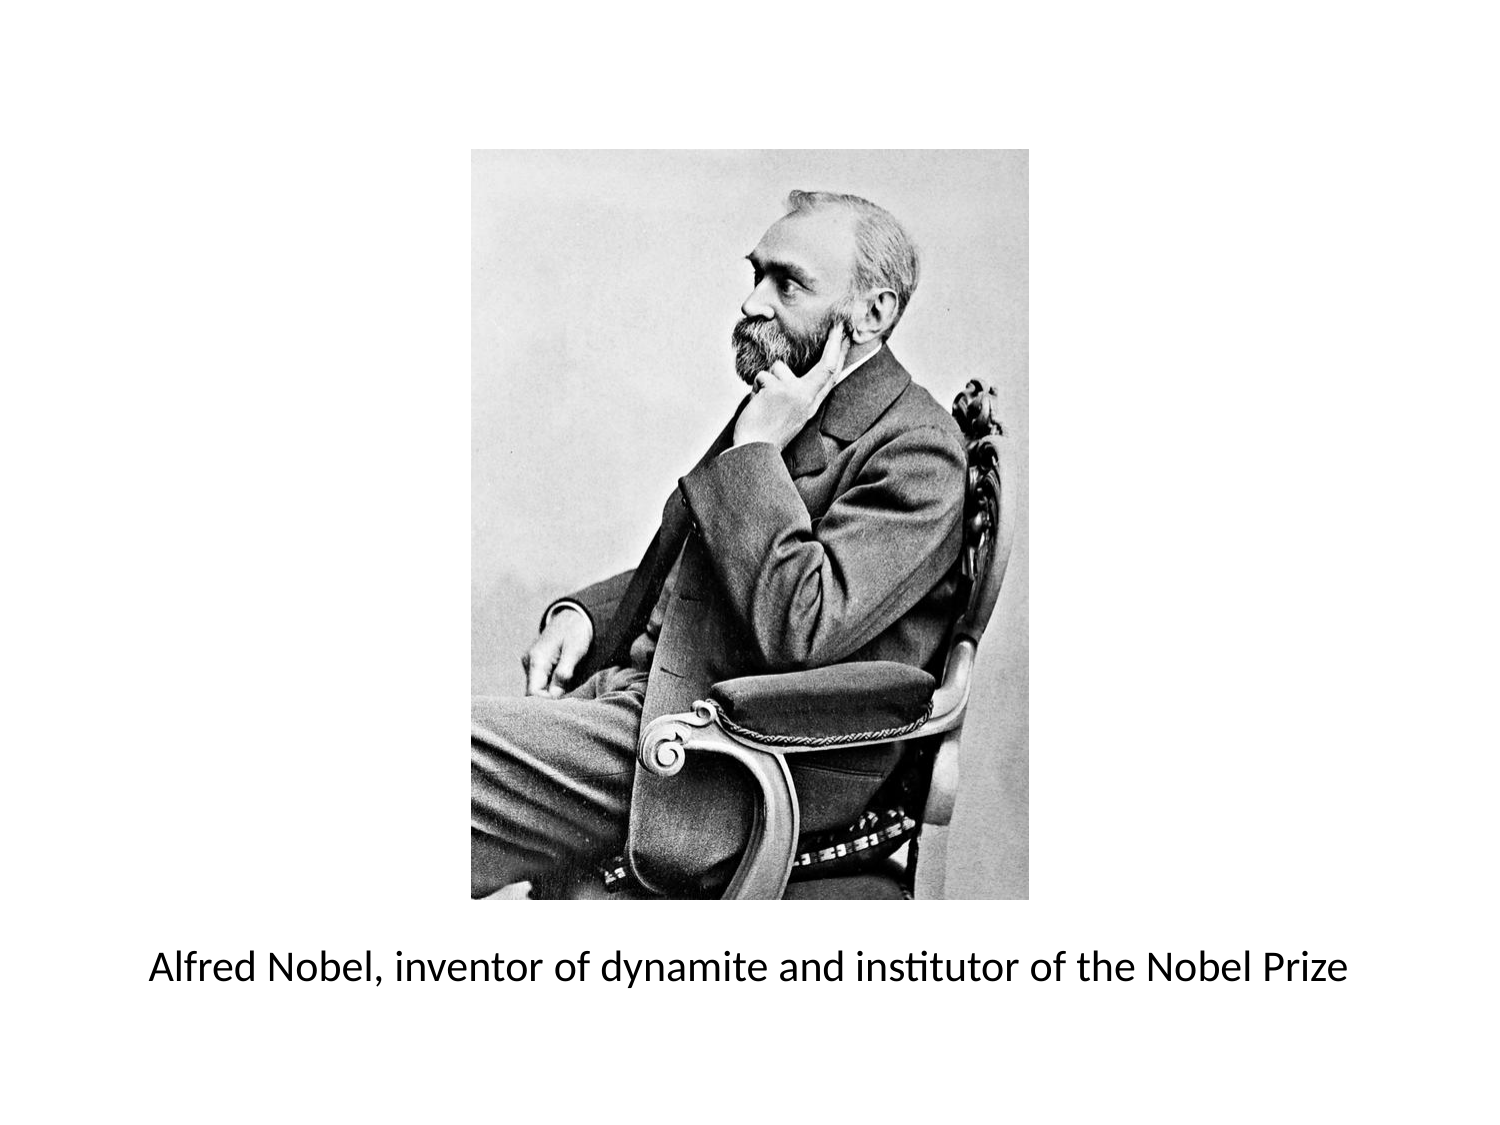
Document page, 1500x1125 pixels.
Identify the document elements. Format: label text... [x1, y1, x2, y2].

picture [470, 149, 1030, 901]
text_box Alfred Nobel, inventor of dynamite and institutor of the Nobel Prize [133, 930, 1367, 998]
